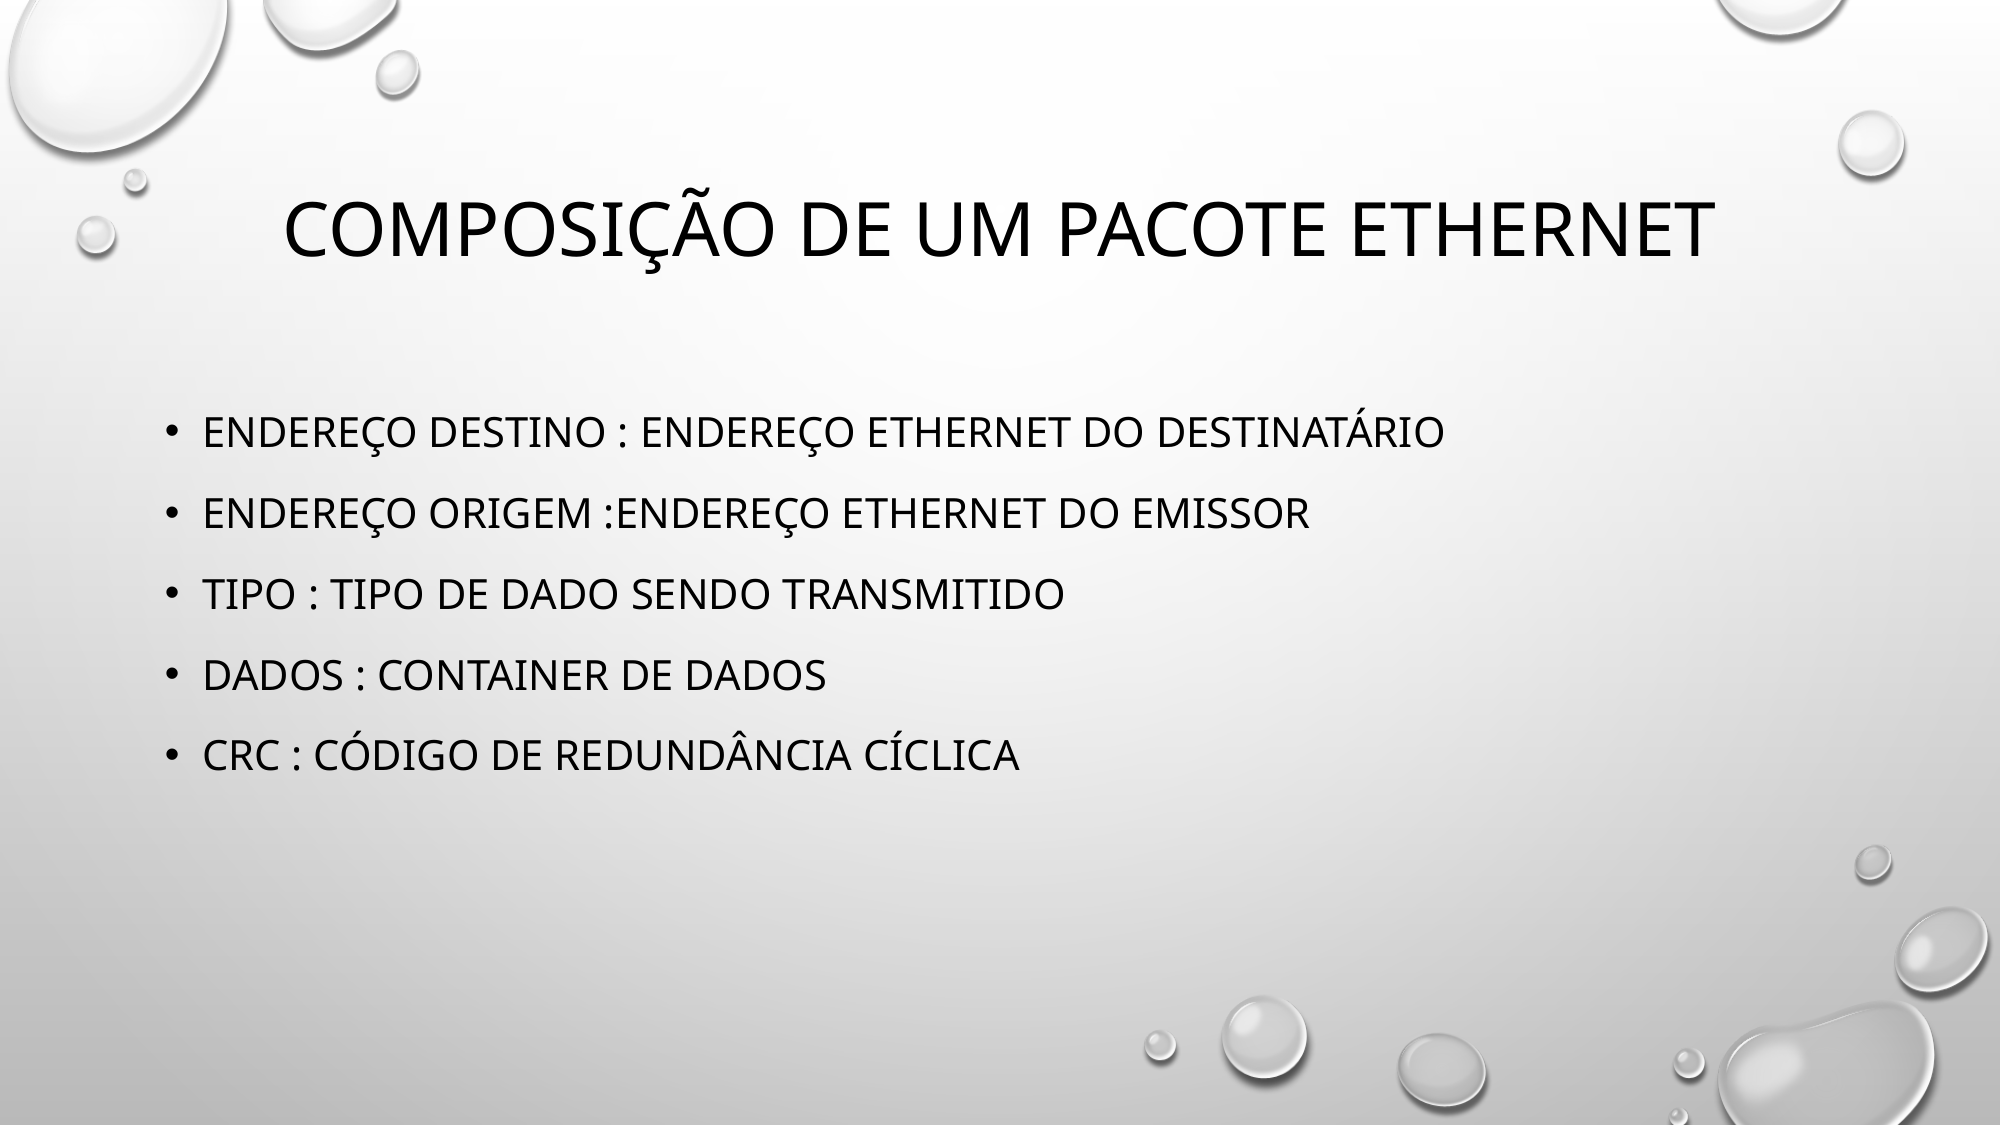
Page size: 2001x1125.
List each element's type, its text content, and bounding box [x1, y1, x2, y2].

list Endereço Destino : endereço Ethernet do destinatário Endereço Origem :endereço Ethernet do emissor Tipo : tipo de dado sendo transmitido Dados : container de dados cRC : Código de Redundância Cíclica [149, 388, 1850, 950]
title Composição de um pacote ethernet [149, 101, 1851, 364]
picture [0, 0, 2000, 1125]
